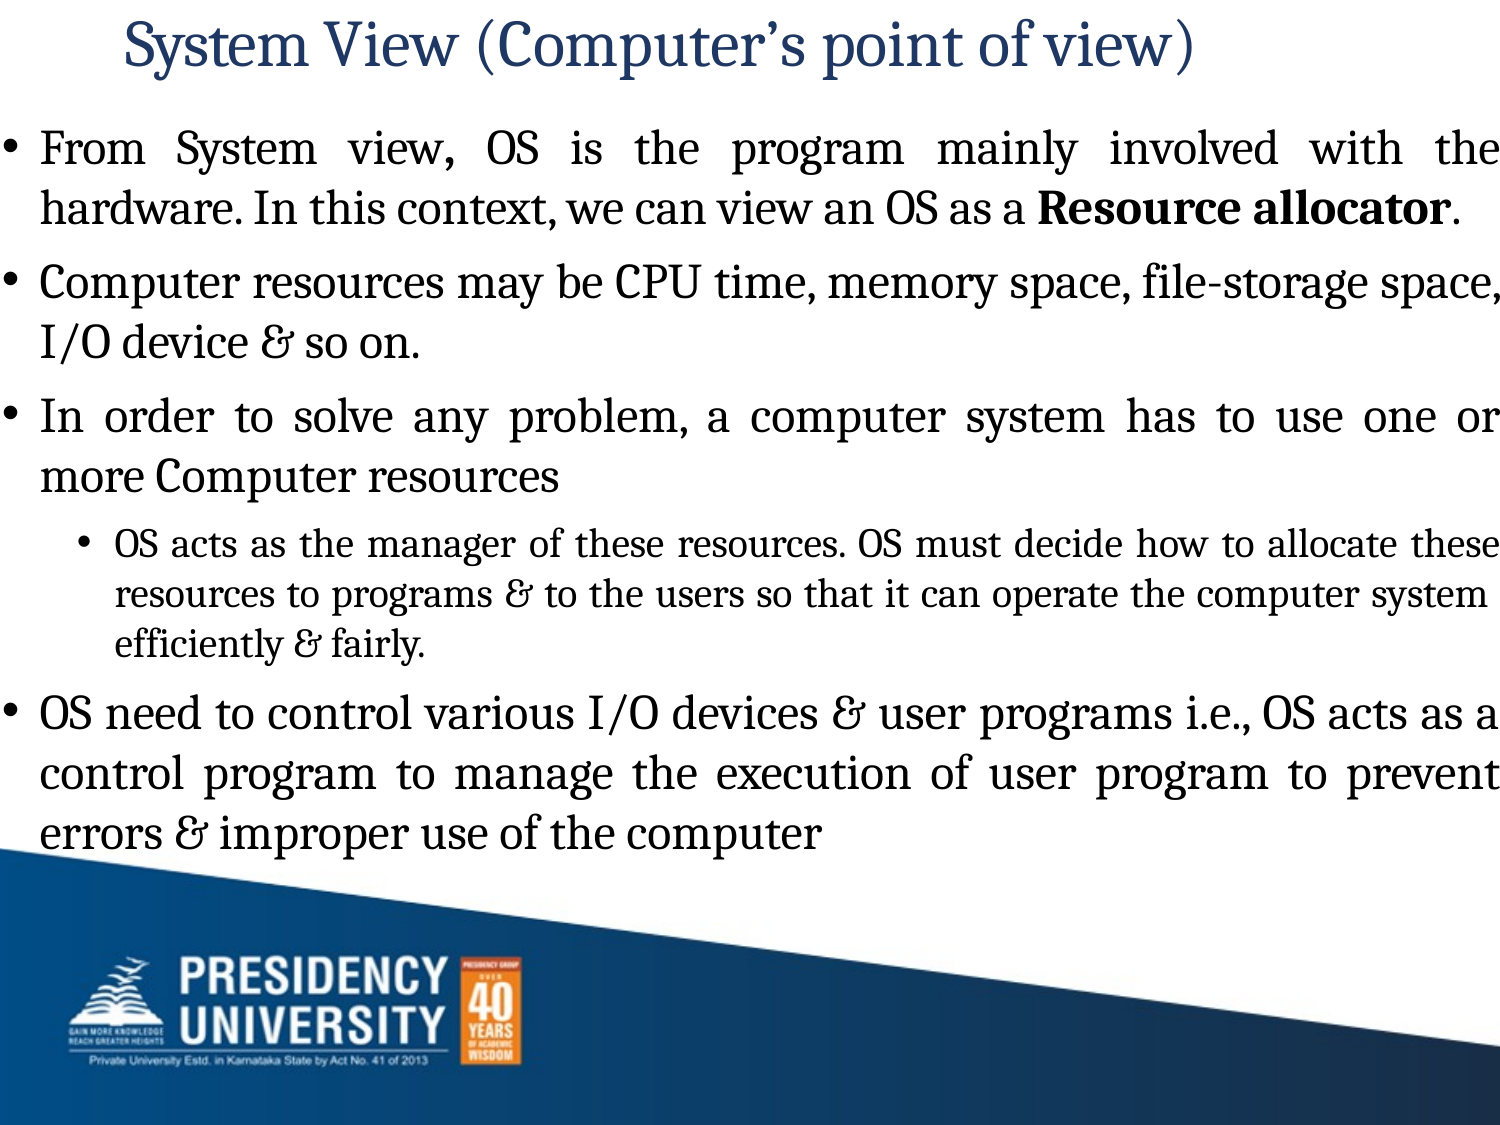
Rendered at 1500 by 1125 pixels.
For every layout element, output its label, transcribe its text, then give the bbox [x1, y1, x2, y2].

picture [0, 932, 1500, 1125]
list From System view, OS is the program mainly involved with the hardware. In this context, we can view an OS as a Resource allocator. Computer resources may be CPU time, memory space, file-storage space, I/O device & so on. In order to solve any problem, a computer system has to use one or more Computer resources OS acts as the manager of these resources. OS must decide how to allocate these resources to programs & to the users so that it can operate the computer system efficiently & fairly. OS need to control various I/O devices & user programs i.e., OS acts as a control program to manage the execution of user program to prevent errors & improper use of the computer [0, 114, 1500, 932]
title System View (Computer’s point of view) [125, 0, 1351, 81]
